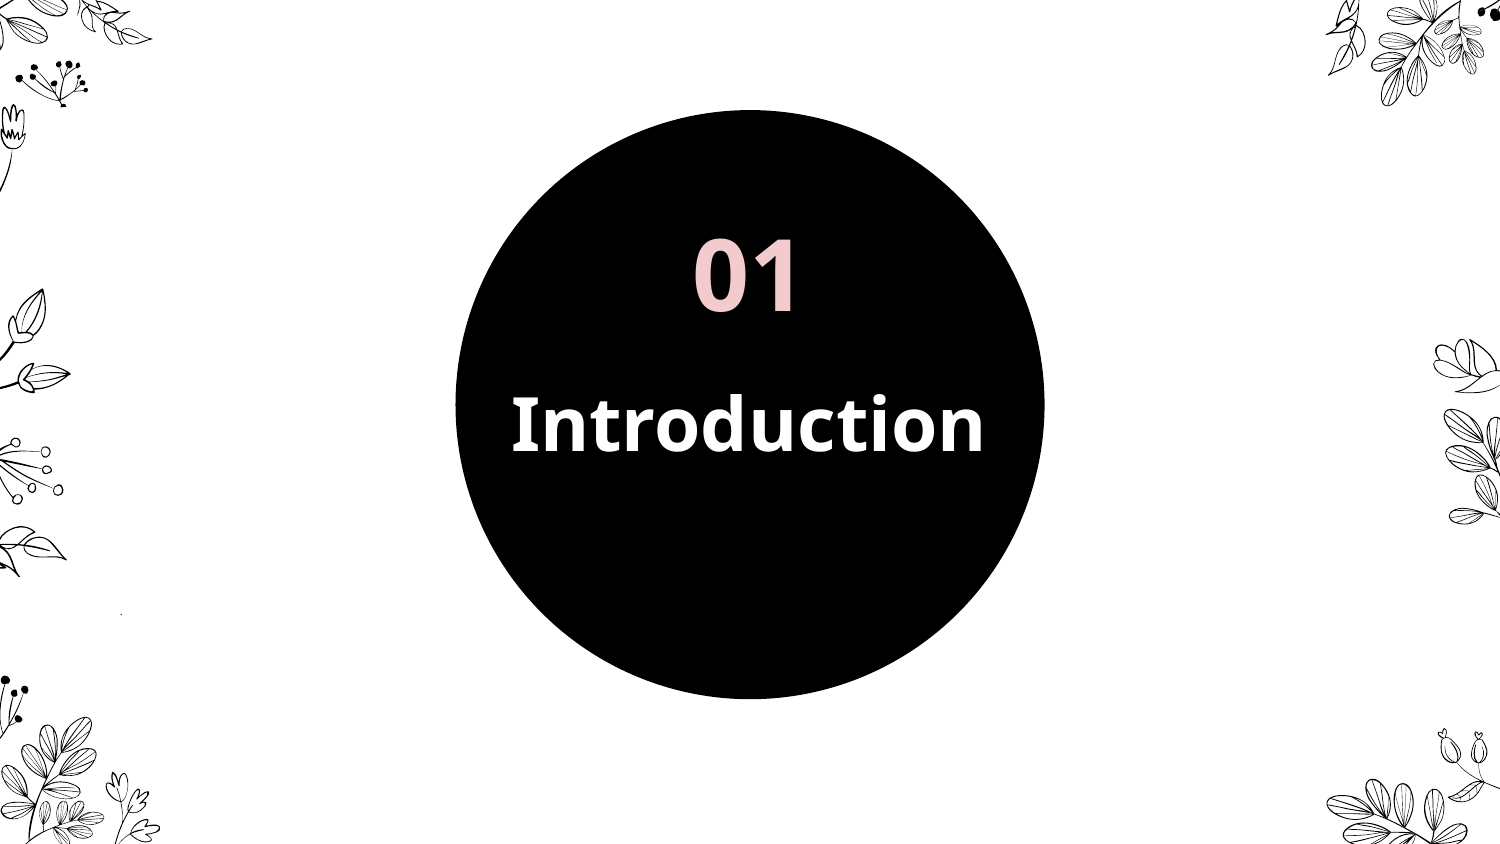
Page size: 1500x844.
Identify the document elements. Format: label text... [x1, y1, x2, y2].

title 01 [644, 217, 854, 326]
title Introduction [440, 352, 1059, 491]
